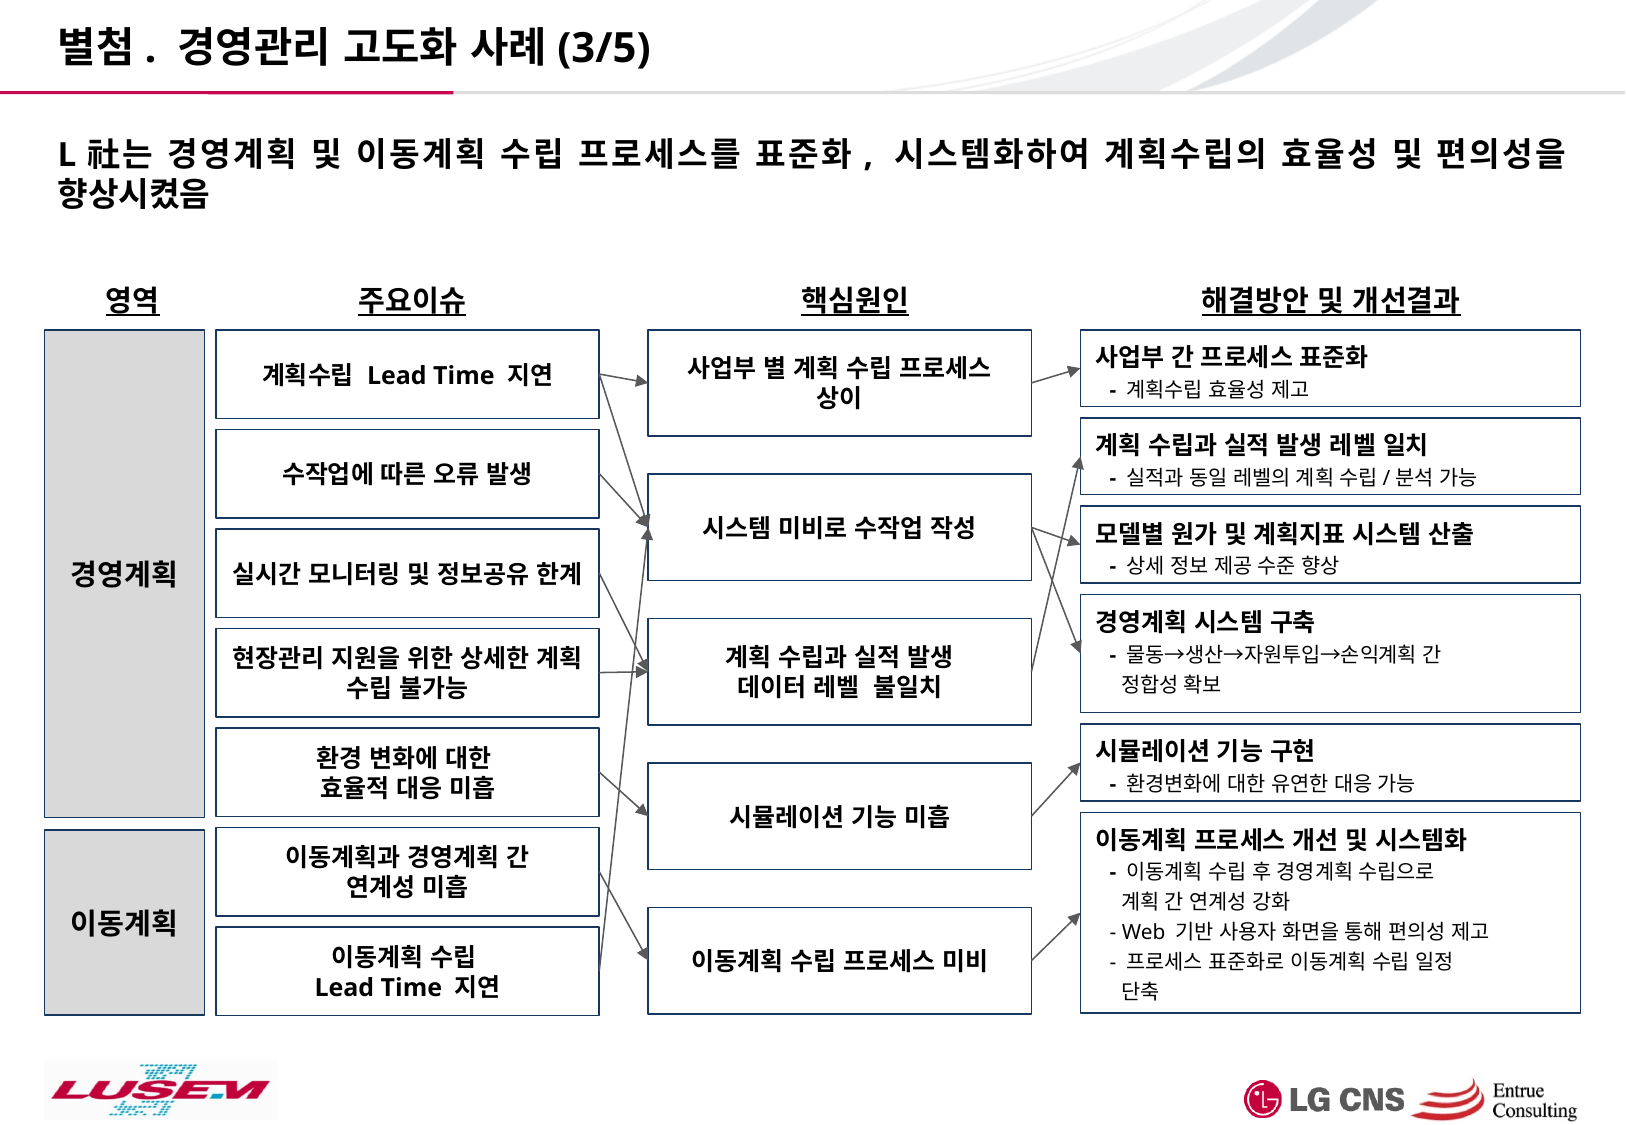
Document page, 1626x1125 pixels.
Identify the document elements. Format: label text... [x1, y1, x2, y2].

text_box 사업부 별 계획 수립 프로세스 상이 [648, 329, 1032, 437]
text_box 해결방안 및 개선결과 [1147, 275, 1515, 326]
text_box 계획수립 Lead Time 지연 [216, 329, 600, 419]
text_box 시뮬레이션 기능 미흡 [653, 763, 1032, 870]
text_box 핵심원인 [722, 275, 988, 326]
text_box 영역 [77, 275, 188, 326]
text_box 실시간 모니터링 및 정보공유 한계 [216, 528, 593, 618]
text_box 주요이슈 [279, 275, 545, 326]
picture [1244, 1080, 1404, 1118]
picture [575, 0, 1380, 91]
text_box 시뮬레이션 기능 구현 - 환경변화에 대한 유연한 대응 가능 [1080, 724, 1581, 801]
text_box 수작업에 따른 오류 발생 [216, 429, 593, 518]
text_box 계획 수립과 실적 발생 레벨 일치 - 실적과 동일 레벨의 계획 수립/분석 가능 [1080, 417, 1581, 495]
text_box 현장관리 지원을 위한 상세한 계획 수립 불가능 [216, 628, 593, 717]
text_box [598, 527, 649, 972]
text_box 이동계획과 경영계획 간 연계성 미흡 [216, 827, 593, 916]
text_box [598, 473, 649, 527]
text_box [1031, 912, 1081, 961]
text_box 이동계획 수립 프로세스 미비 [648, 907, 1032, 1014]
picture [1408, 1076, 1578, 1123]
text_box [1031, 762, 1081, 817]
text_box 모델별 원가 및 계획지표 시스템 산출 - 상세 정보 제공 수준 향상 [1085, 506, 1581, 583]
text_box 이동계획 [44, 829, 205, 1015]
text_box 경영계획 시스템 구축 - 물동→생산→자원투입→손익계획 간 정합성 확보 [1080, 594, 1581, 713]
text_box 환경 변화에 대한 효율적 대응 미흡 [216, 727, 593, 817]
text_box 경영계획 [44, 329, 205, 818]
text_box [1031, 456, 1081, 673]
text_box 계획 수립과 실적 발생 데이터 레벨 불일치 [653, 618, 1032, 725]
text_box 이동계획 프로세스 개선 및 시스템화 - 이동계획 수립 후 경영계획 수립으로 계획 간 연계성 강화 - Web 기반 사용자 화면을 통해 편의성 제고 - 프로세스 표준화로 이동계획 수립 일정 단축 [1080, 812, 1581, 1014]
text_box 사업부 간 프로세스 표준화 - 계획수립 효율성 제고 [1080, 329, 1581, 407]
picture [44, 1059, 277, 1120]
text_box 이동계획 수립 Lead Time 지연 [216, 926, 600, 1016]
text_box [1031, 367, 1081, 384]
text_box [598, 373, 649, 473]
text_box L社는 경영계획 및 이동계획 수립 프로세스를 표준화, 시스템화하여 계획수립의 효율성 및 편의성을 향상시켰음 [42, 125, 1582, 226]
text_box 시스템 미비로 수작업 작성 [653, 474, 1026, 581]
list 별첨. 경영관리 고도화 사례(3/5) [42, 10, 931, 79]
